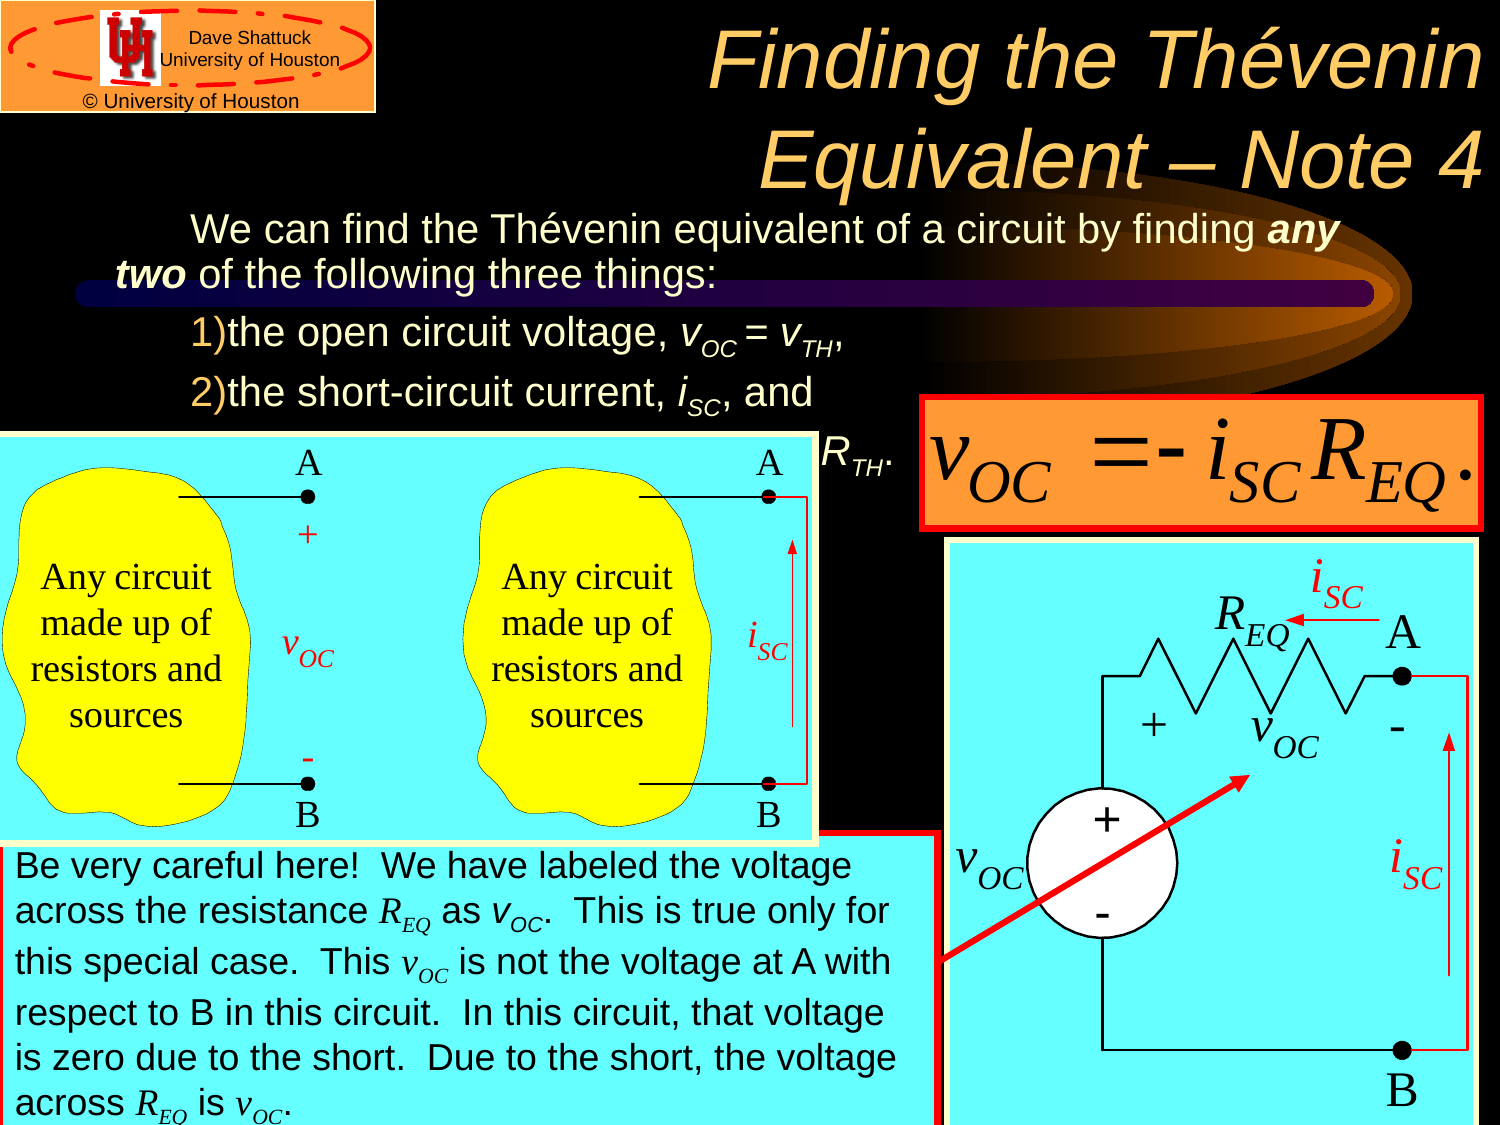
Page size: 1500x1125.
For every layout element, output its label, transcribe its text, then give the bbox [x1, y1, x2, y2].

title Finding the Thévenin Equivalent – Note 4 [387, 0, 1500, 213]
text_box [949, 542, 1474, 1125]
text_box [924, 399, 1479, 526]
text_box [0, 437, 813, 841]
text_box Be very careful here! We have labeled the voltage across the resistance REQ as vOC. This is true only for this special case. This vOC is not the voltage at A with respect to B in this circuit. In this circuit, that voltage is zero due to the short. Due to the short, the voltage across REQ is vOC. [0, 833, 938, 1125]
list We can find the Thévenin equivalent of a circuit by finding any two of the following three things: the open circuit voltage, vOC = vTH, the short-circuit current, iSC, and the equivalent resistance, REQ = RTH. [99, 200, 1375, 463]
